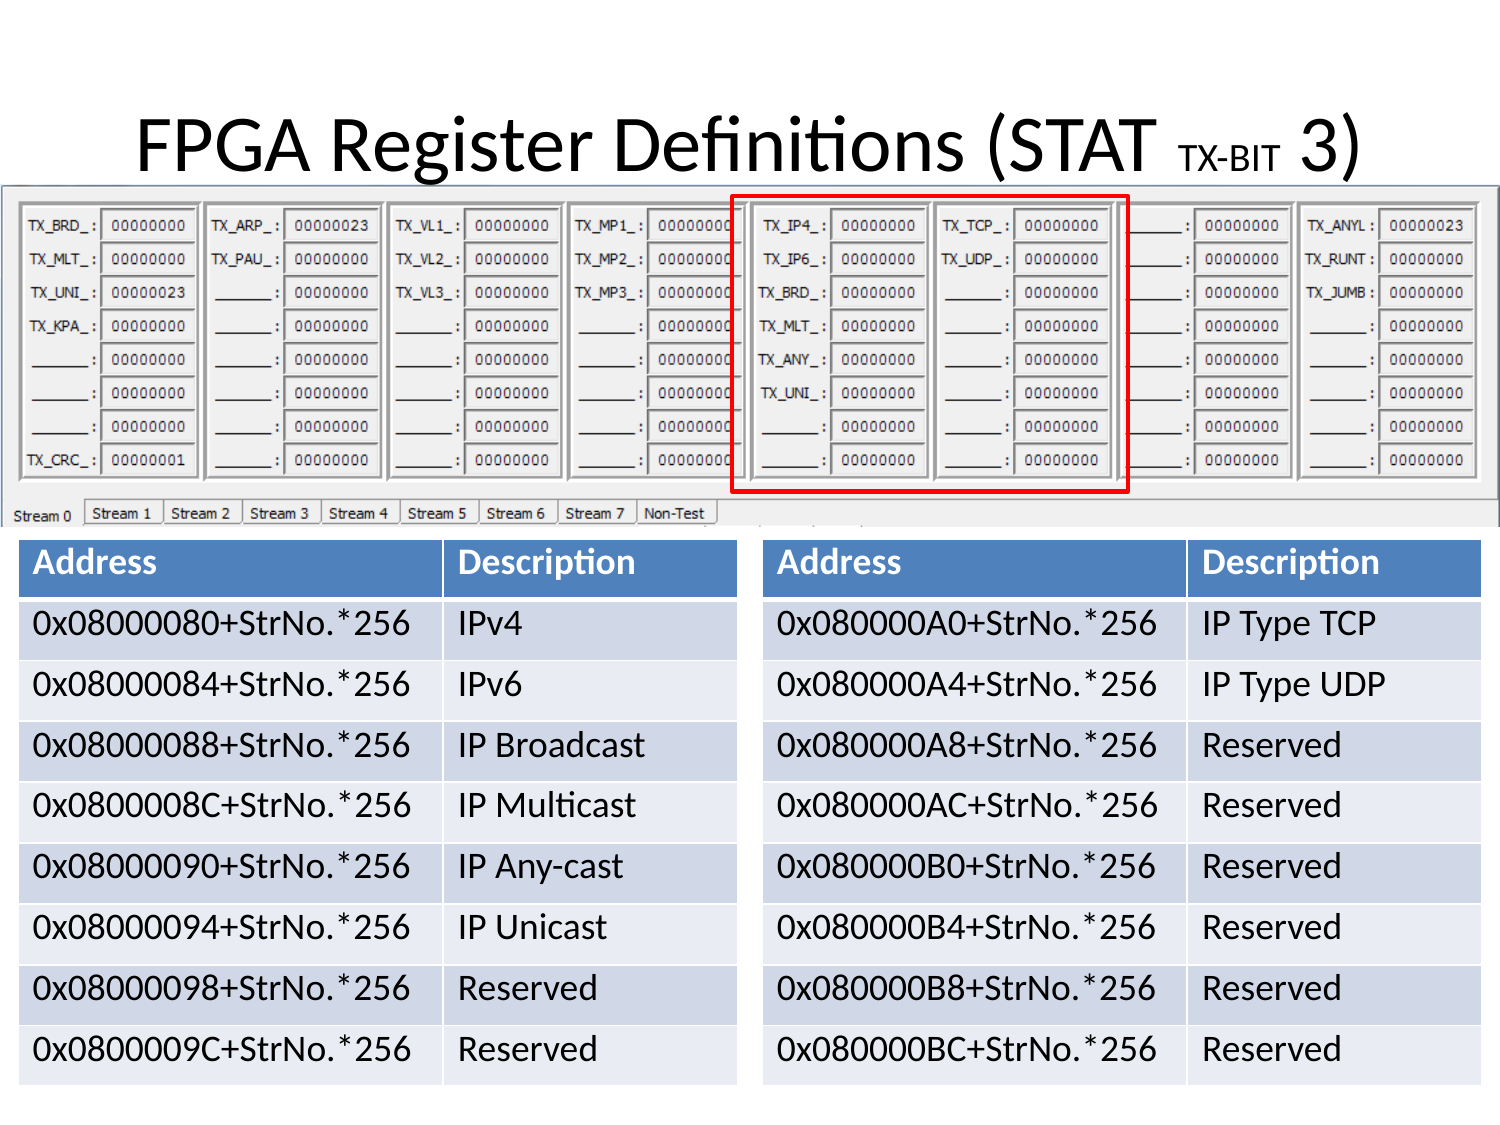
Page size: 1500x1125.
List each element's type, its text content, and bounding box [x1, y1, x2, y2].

table_cell 0x080000AC+StrNo.*256 [763, 783, 1186, 842]
table_cell 0x080000B0+StrNo.*256 [763, 844, 1186, 903]
table_cell IP Type UDP [1188, 661, 1481, 720]
table_cell Reserved [1188, 966, 1481, 1025]
table_cell 0x080000B4+StrNo.*256 [763, 905, 1186, 964]
table_cell Reserved [1188, 844, 1481, 903]
table_cell 0x08000090+StrNo.*256 [19, 844, 442, 903]
table_cell 0x08000080+StrNo.*256 [19, 602, 442, 660]
table_header Description [444, 540, 737, 597]
table_cell 0x080000A8+StrNo.*256 [763, 722, 1186, 781]
table_header Address [19, 540, 442, 597]
title FPGA Register Definitions (STAT TX-BIT 3) [75, 45, 1425, 183]
table_cell IP Multicast [444, 783, 737, 842]
table_cell 0x080000A4+StrNo.*256 [763, 661, 1186, 720]
table_cell Reserved [444, 1026, 737, 1085]
table_cell Reserved [1188, 1026, 1481, 1085]
table_cell IP Unicast [444, 905, 737, 964]
picture [0, 184, 1500, 528]
table_cell 0x08000098+StrNo.*256 [19, 966, 442, 1025]
table_cell 0x08000094+StrNo.*256 [19, 905, 442, 964]
table_cell Reserved [1188, 905, 1481, 964]
table_cell IP Type TCP [1188, 602, 1481, 660]
table_cell 0x08000084+StrNo.*256 [19, 661, 442, 720]
table_header Address [763, 540, 1186, 597]
table_cell IP Any-cast [444, 844, 737, 903]
table_cell 0x0800008C+StrNo.*256 [19, 783, 442, 842]
table_cell 0x080000A0+StrNo.*256 [763, 602, 1186, 660]
table_cell 0x080000BC+StrNo.*256 [763, 1026, 1186, 1085]
table_cell IP Broadcast [444, 722, 737, 781]
table_cell Reserved [1188, 722, 1481, 781]
table_cell 0x08000088+StrNo.*256 [19, 722, 442, 781]
table_cell 0x080000B8+StrNo.*256 [763, 966, 1186, 1025]
table_cell 0x0800009C+StrNo.*256 [19, 1026, 442, 1085]
table_cell Reserved [444, 966, 737, 1025]
table_header Description [1188, 540, 1481, 597]
table_cell IPv6 [444, 661, 737, 720]
table_cell IPv4 [444, 602, 737, 660]
table_cell Reserved [1188, 783, 1481, 842]
